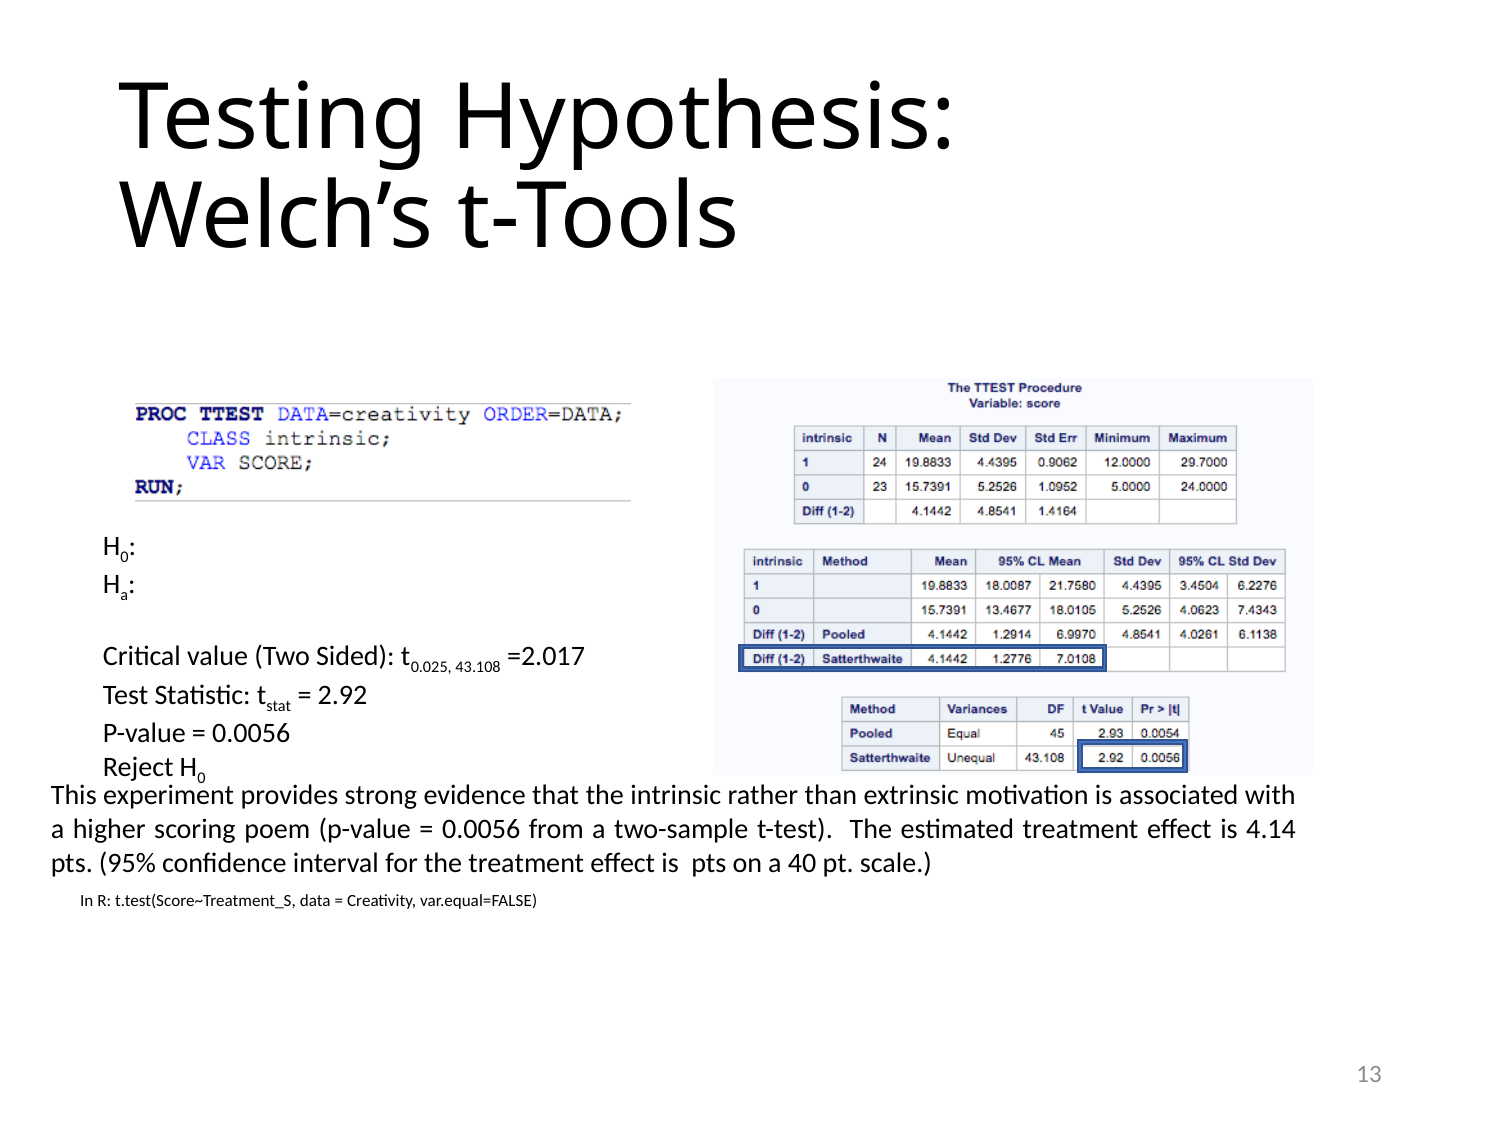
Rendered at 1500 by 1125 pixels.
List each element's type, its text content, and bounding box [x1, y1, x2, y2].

text_box In R: t.test(Score~Treatment_S, data = Creativity, var.equal=FALSE) [65, 882, 987, 938]
title Testing Hypothesis: Welch’s t-Tools [103, 59, 1397, 278]
picture [713, 378, 1313, 775]
slide_number 13 [1059, 1042, 1397, 1103]
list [134, 403, 631, 503]
